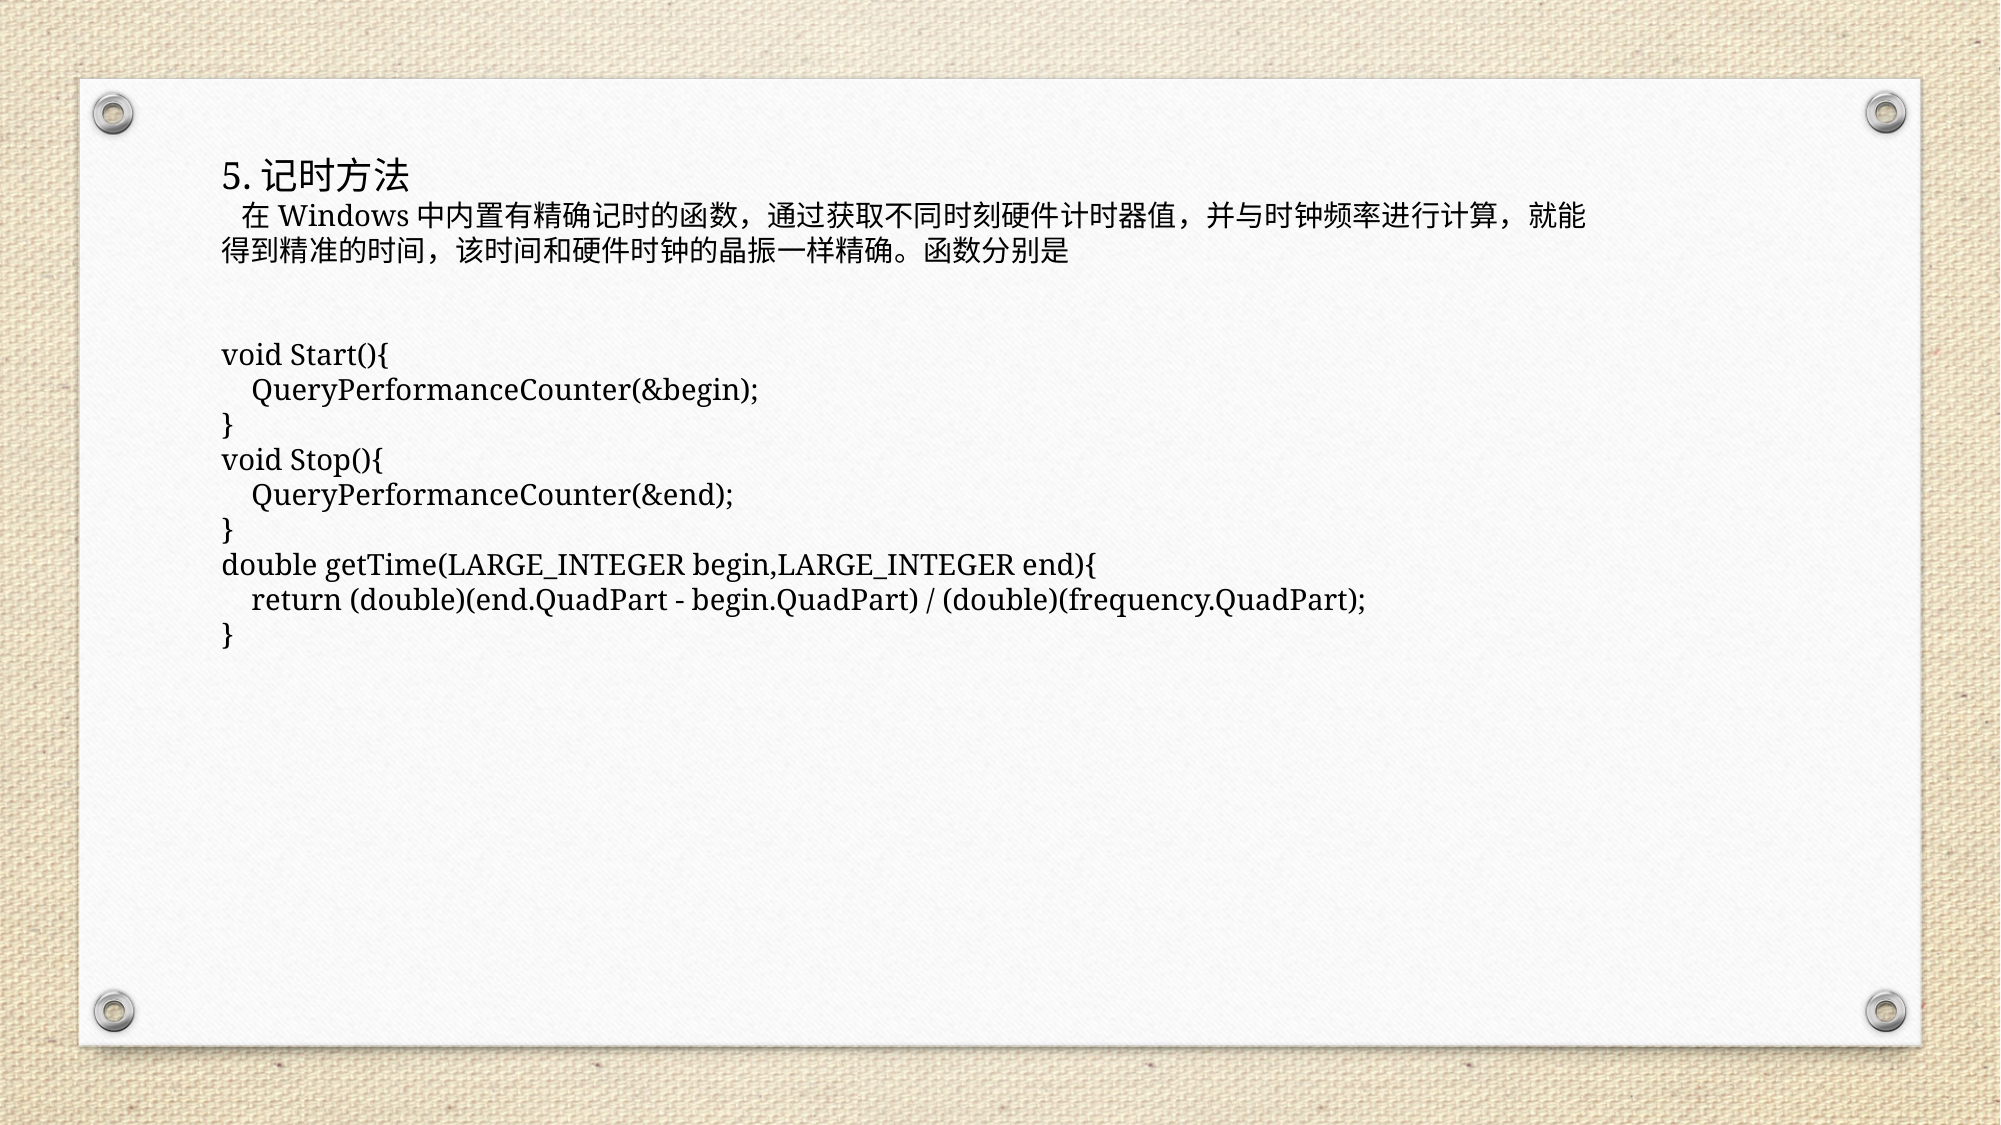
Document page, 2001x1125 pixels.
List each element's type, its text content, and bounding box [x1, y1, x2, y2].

text_box 5.记时方法 在Windows中内置有精确记时的函数，通过获取不同时刻硬件计时器值，并与时钟频率进行计算，就能 得到精准的时间，该时间和硬件时钟的晶振一样精确。函数分别是 [206, 145, 1906, 275]
picture [0, 0, 2001, 1125]
text_box void Start(){ QueryPerformanceCounter(&begin); } void Stop(){ QueryPerformanceCounter(&end); } double getTime(LARGE_INTEGER begin,LARGE_INTEGER end){ return (double)(end.QuadPart - begin.QuadPart) / (double)(frequency.QuadPart); } [206, 329, 1906, 659]
